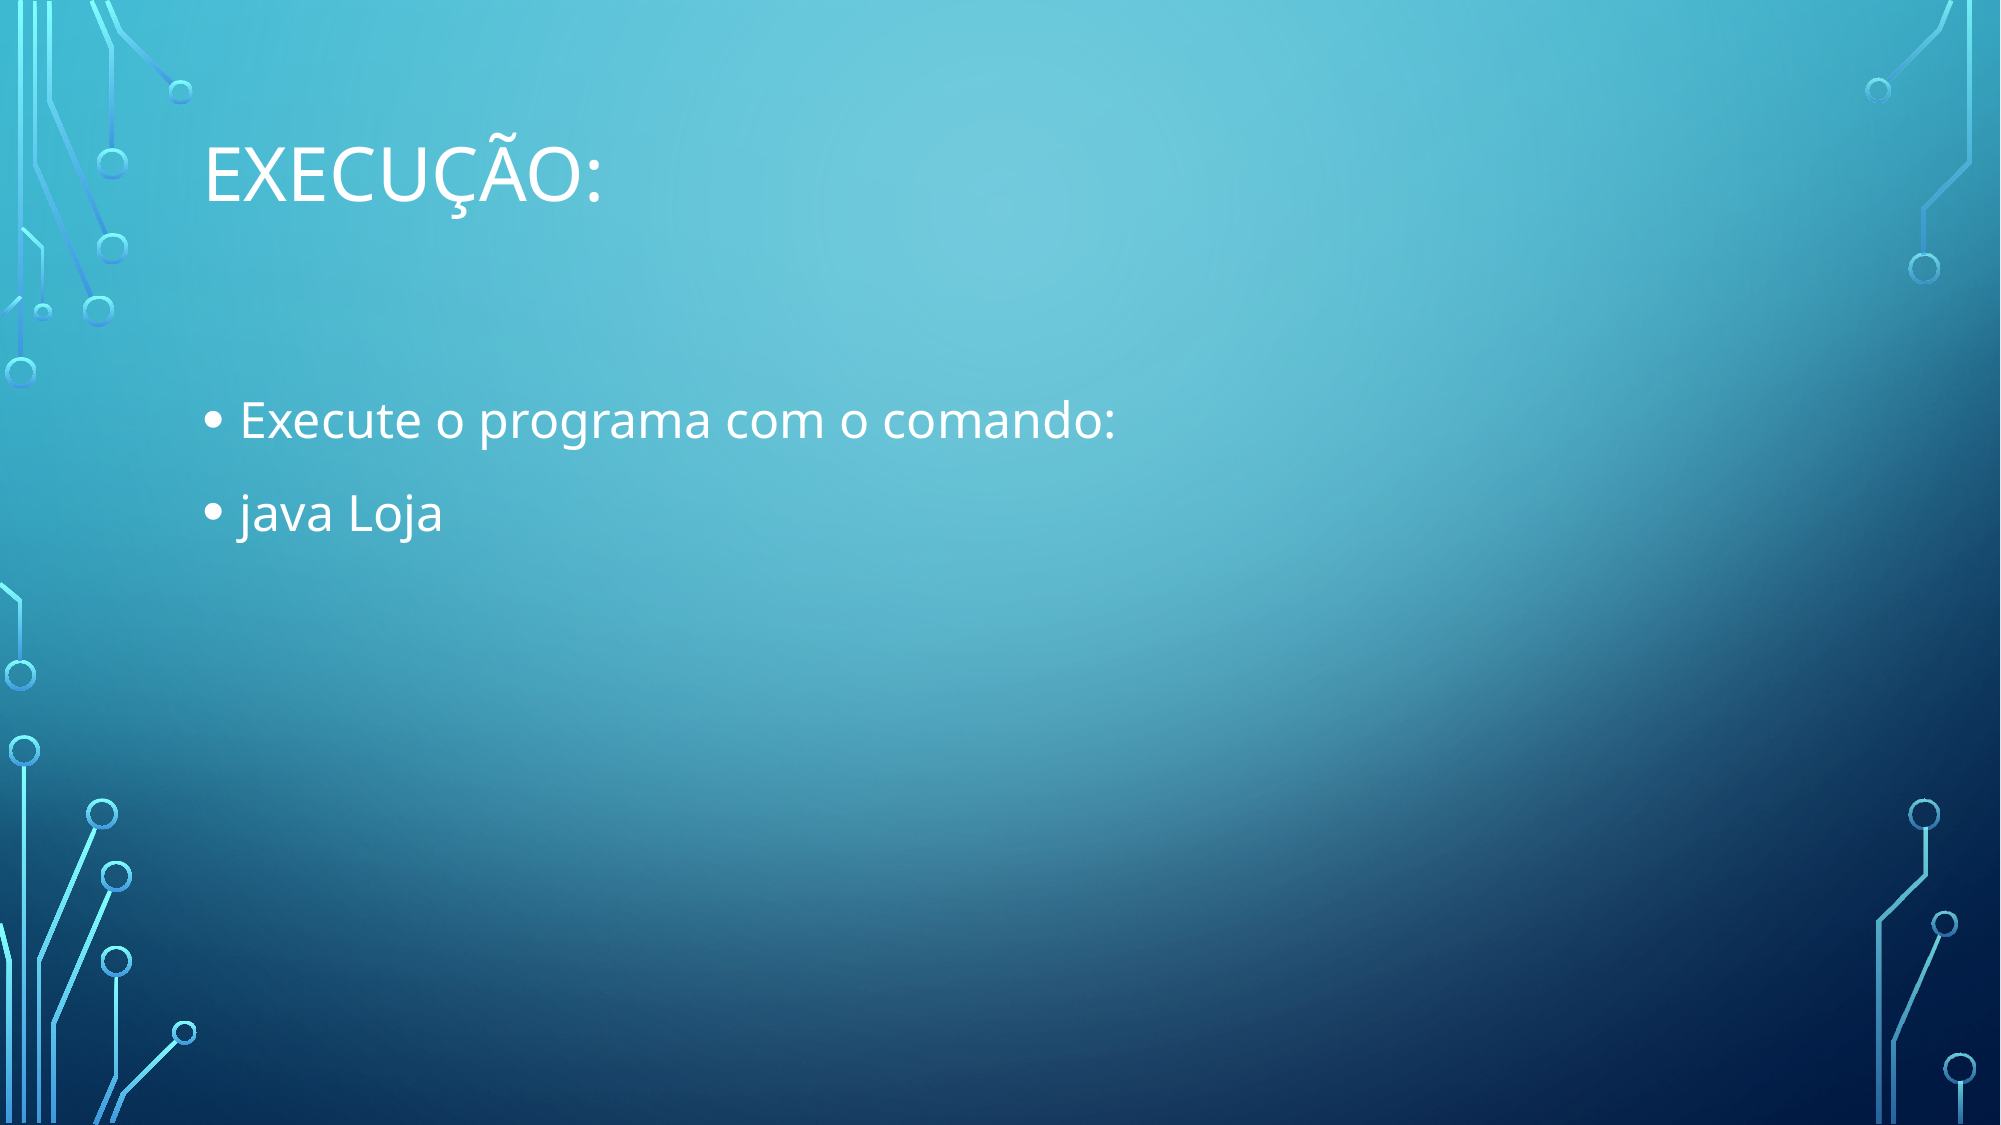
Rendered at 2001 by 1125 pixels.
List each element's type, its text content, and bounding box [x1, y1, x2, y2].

list Execute o programa com o comando: java Loja [187, 369, 1813, 950]
title Execução: [187, 101, 1813, 344]
